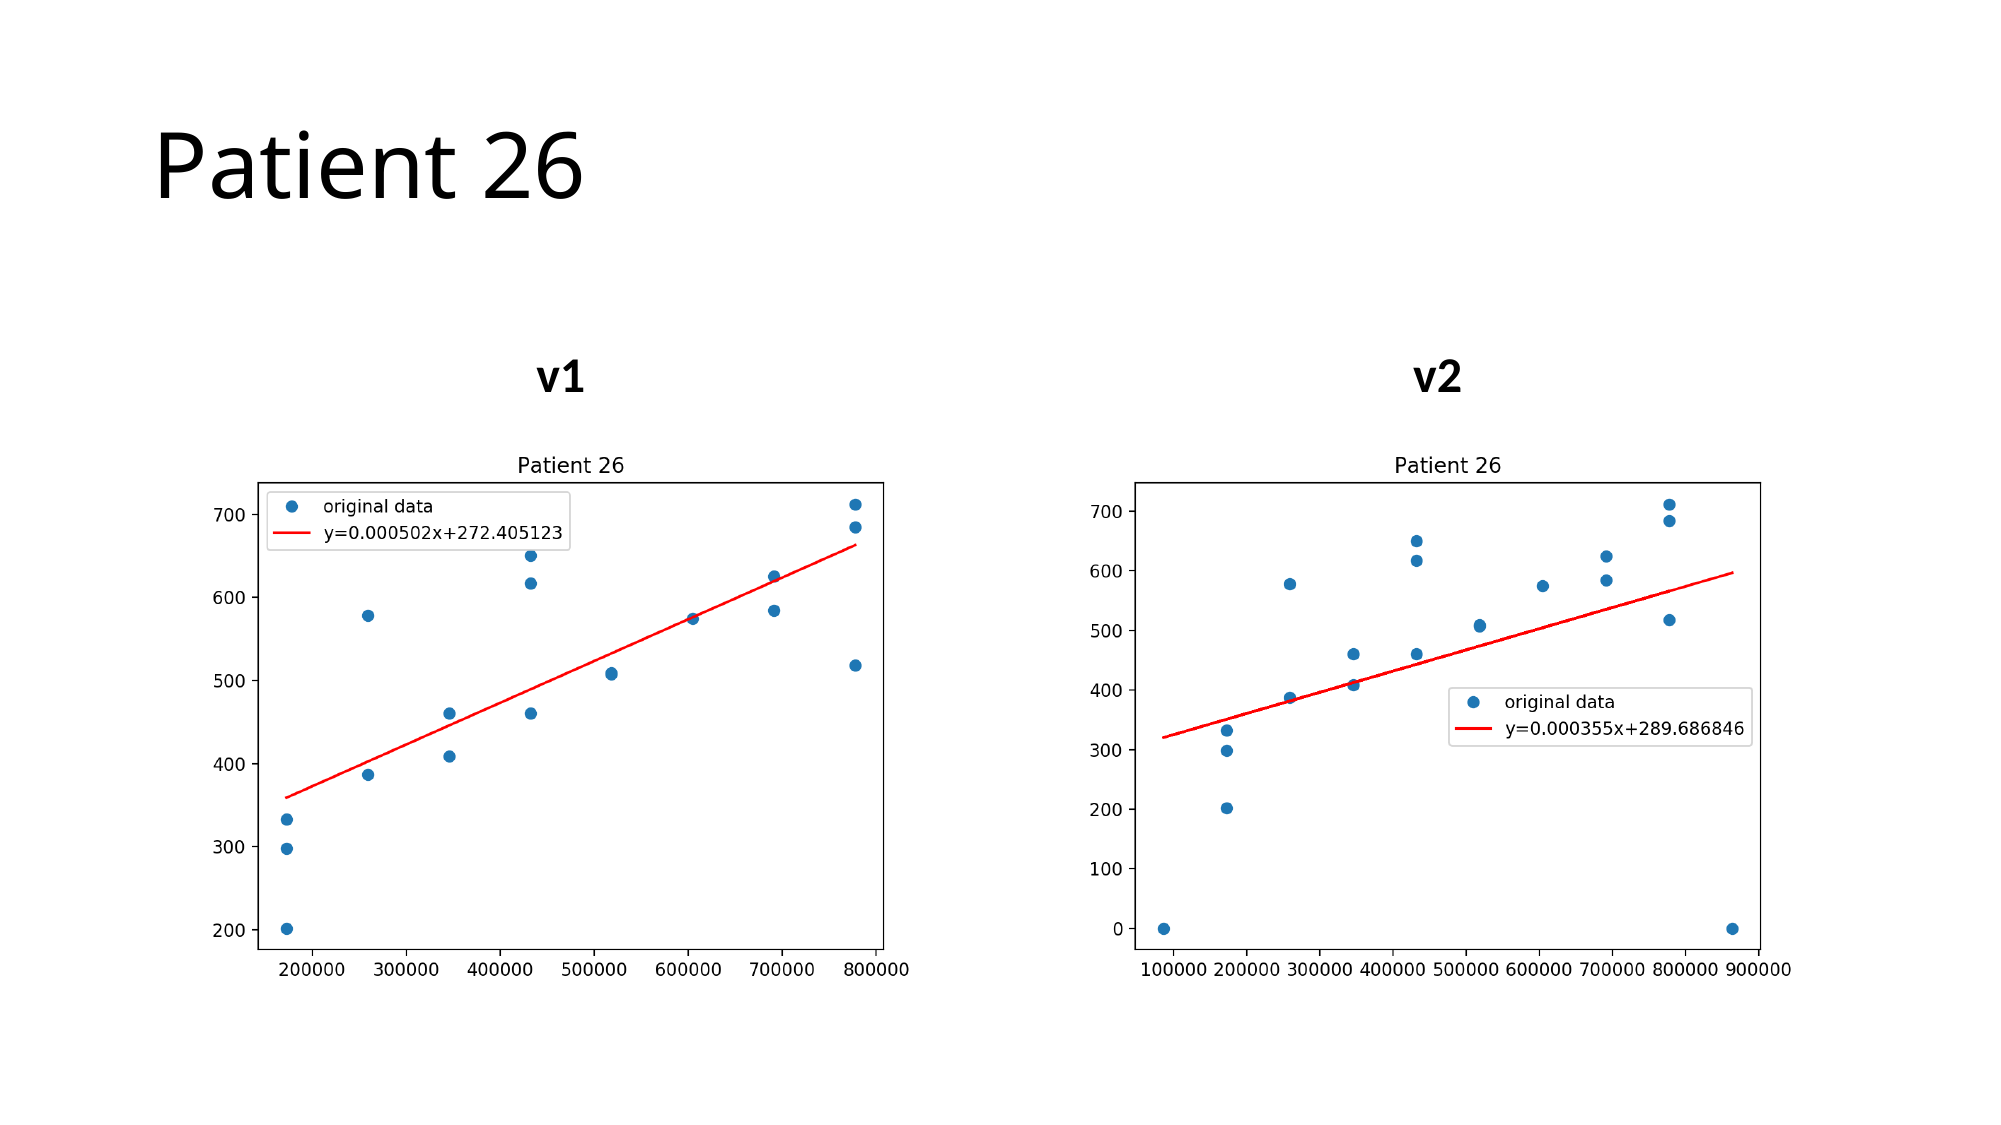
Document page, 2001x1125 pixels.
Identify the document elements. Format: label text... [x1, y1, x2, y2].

list v1 [137, 275, 984, 411]
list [157, 410, 964, 1016]
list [1034, 410, 1841, 1016]
list v2 [1012, 275, 1863, 411]
title Patient 26 [137, 59, 1863, 278]
